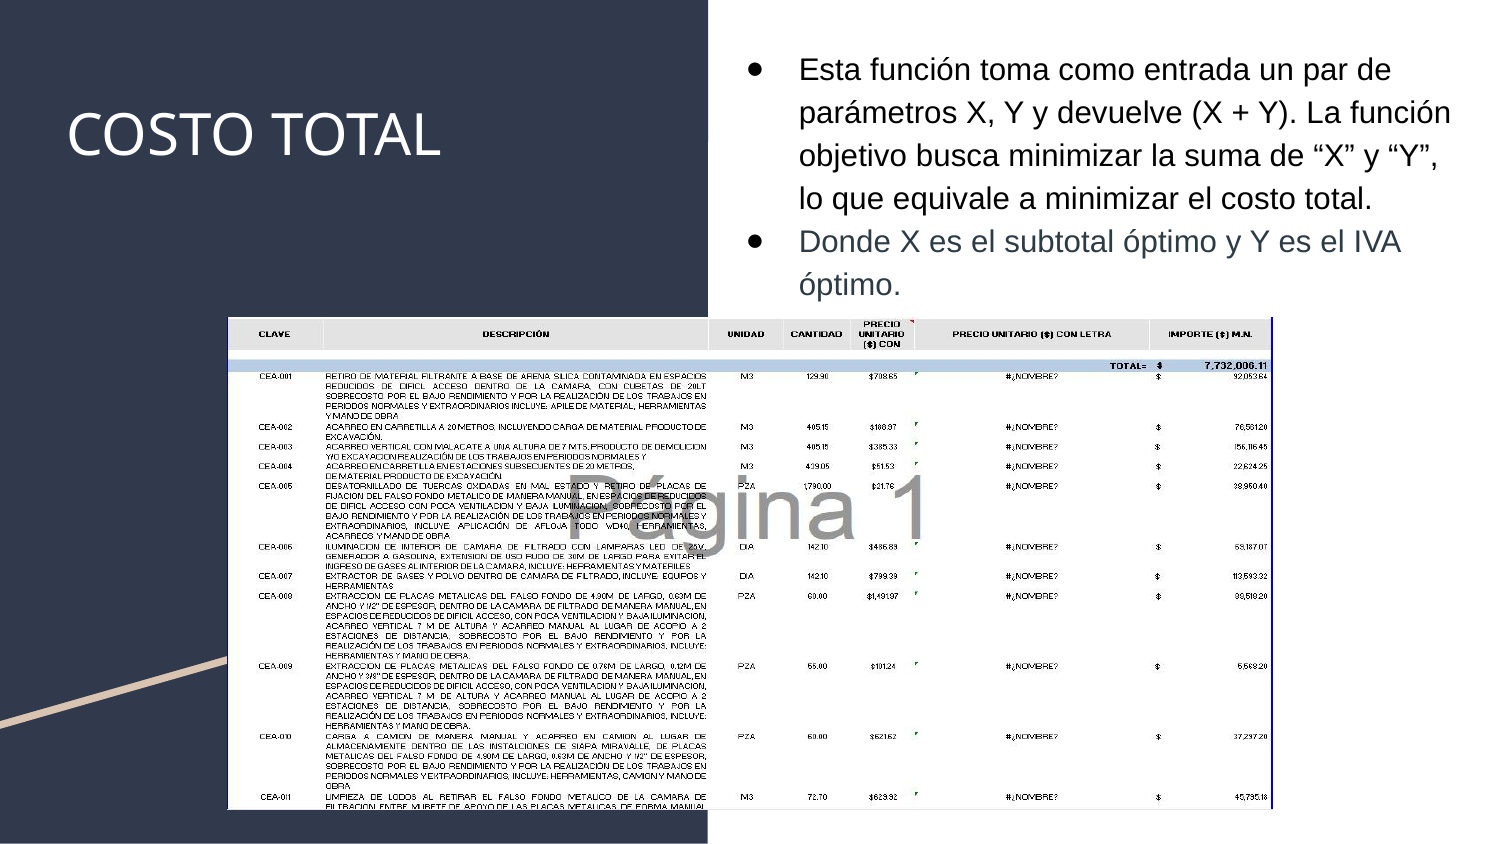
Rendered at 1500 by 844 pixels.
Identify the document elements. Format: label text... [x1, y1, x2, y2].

title COSTO TOTAL [51, 82, 660, 494]
list Esta función toma como entrada un par de parámetros X, Y y devuelve (X + Y). La función objetivo busca minimizar la suma de “X” y “Y”, lo que equivale a minimizar el costo total. Donde X es el subtotal óptimo y Y es el IVA óptimo. [708, 28, 1473, 701]
picture [227, 317, 1273, 810]
